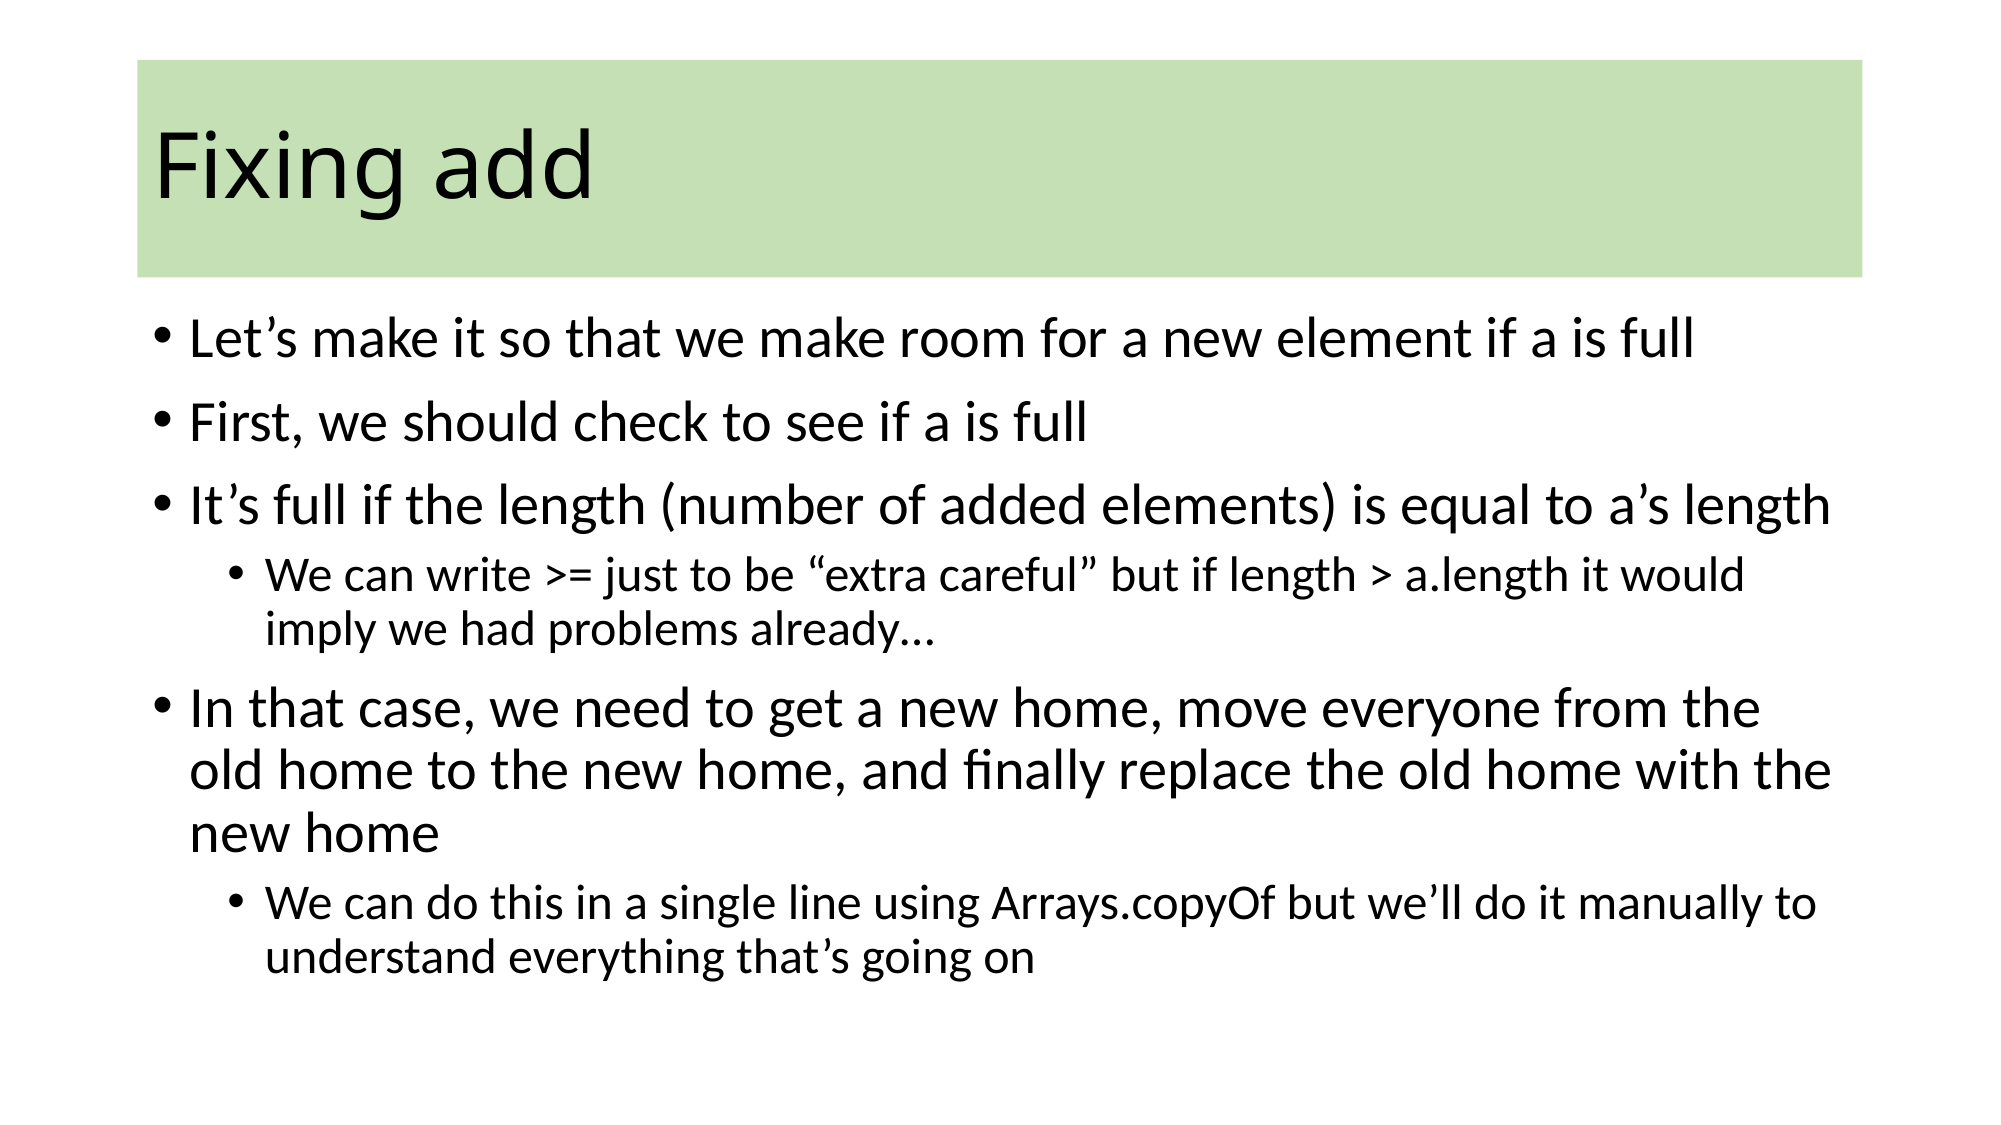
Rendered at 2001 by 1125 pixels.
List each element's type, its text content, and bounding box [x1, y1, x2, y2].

title Fixing add [137, 59, 1863, 278]
list Let’s make it so that we make room for a new element if a is full First, we should check to see if a is full It’s full if the length (number of added elements) is equal to a’s length We can write >= just to be “extra careful” but if length > a.length it would imply we had problems already… In that case, we need to get a new home, move everyone from the old home to the new home, and finally replace the old home with the new home We can do this in a single line using Arrays.copyOf but we’ll do it manually to understand everything that’s going on [137, 299, 1863, 1014]
